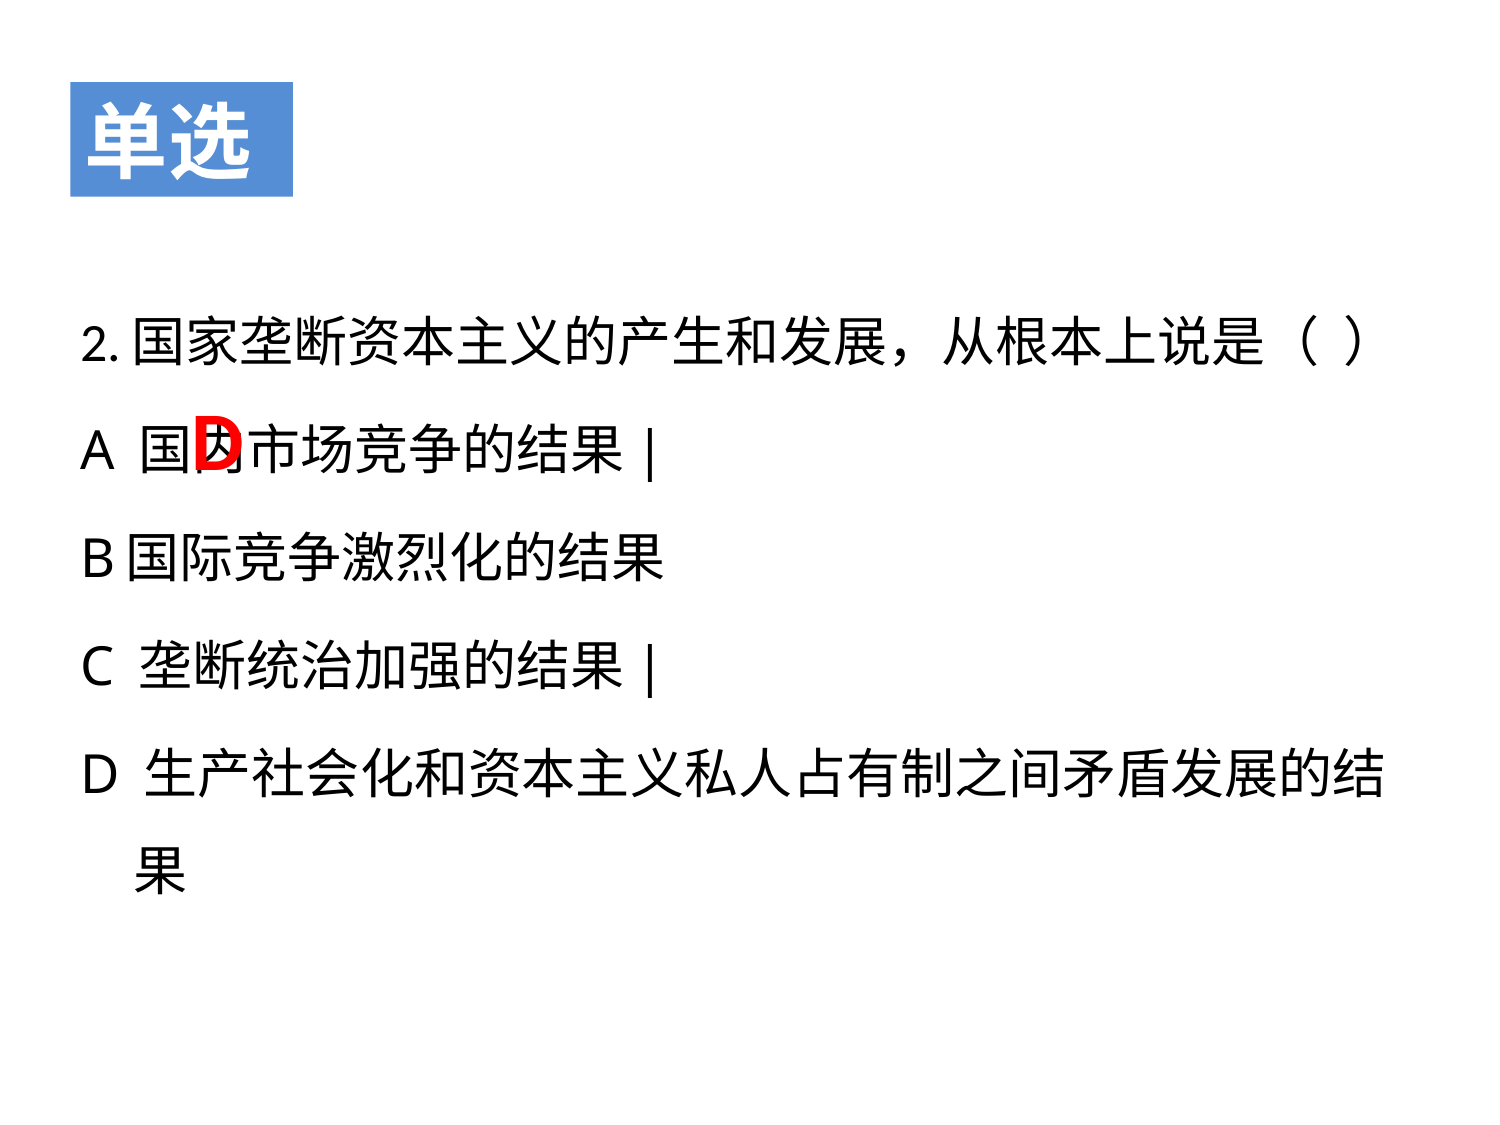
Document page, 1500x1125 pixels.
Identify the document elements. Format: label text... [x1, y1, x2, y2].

text_box D [176, 379, 259, 495]
text_box 单选 [70, 82, 293, 197]
list 2.国家垄断资本主义的产生和发展，从根本上说是（ ） A 国内市场竞争的结果| B国际竞争激烈化的结果 C 垄断统治加强的结果| D 生产社会化和资本主义私人占有制之间矛盾发展的结果 [64, 267, 1415, 1010]
